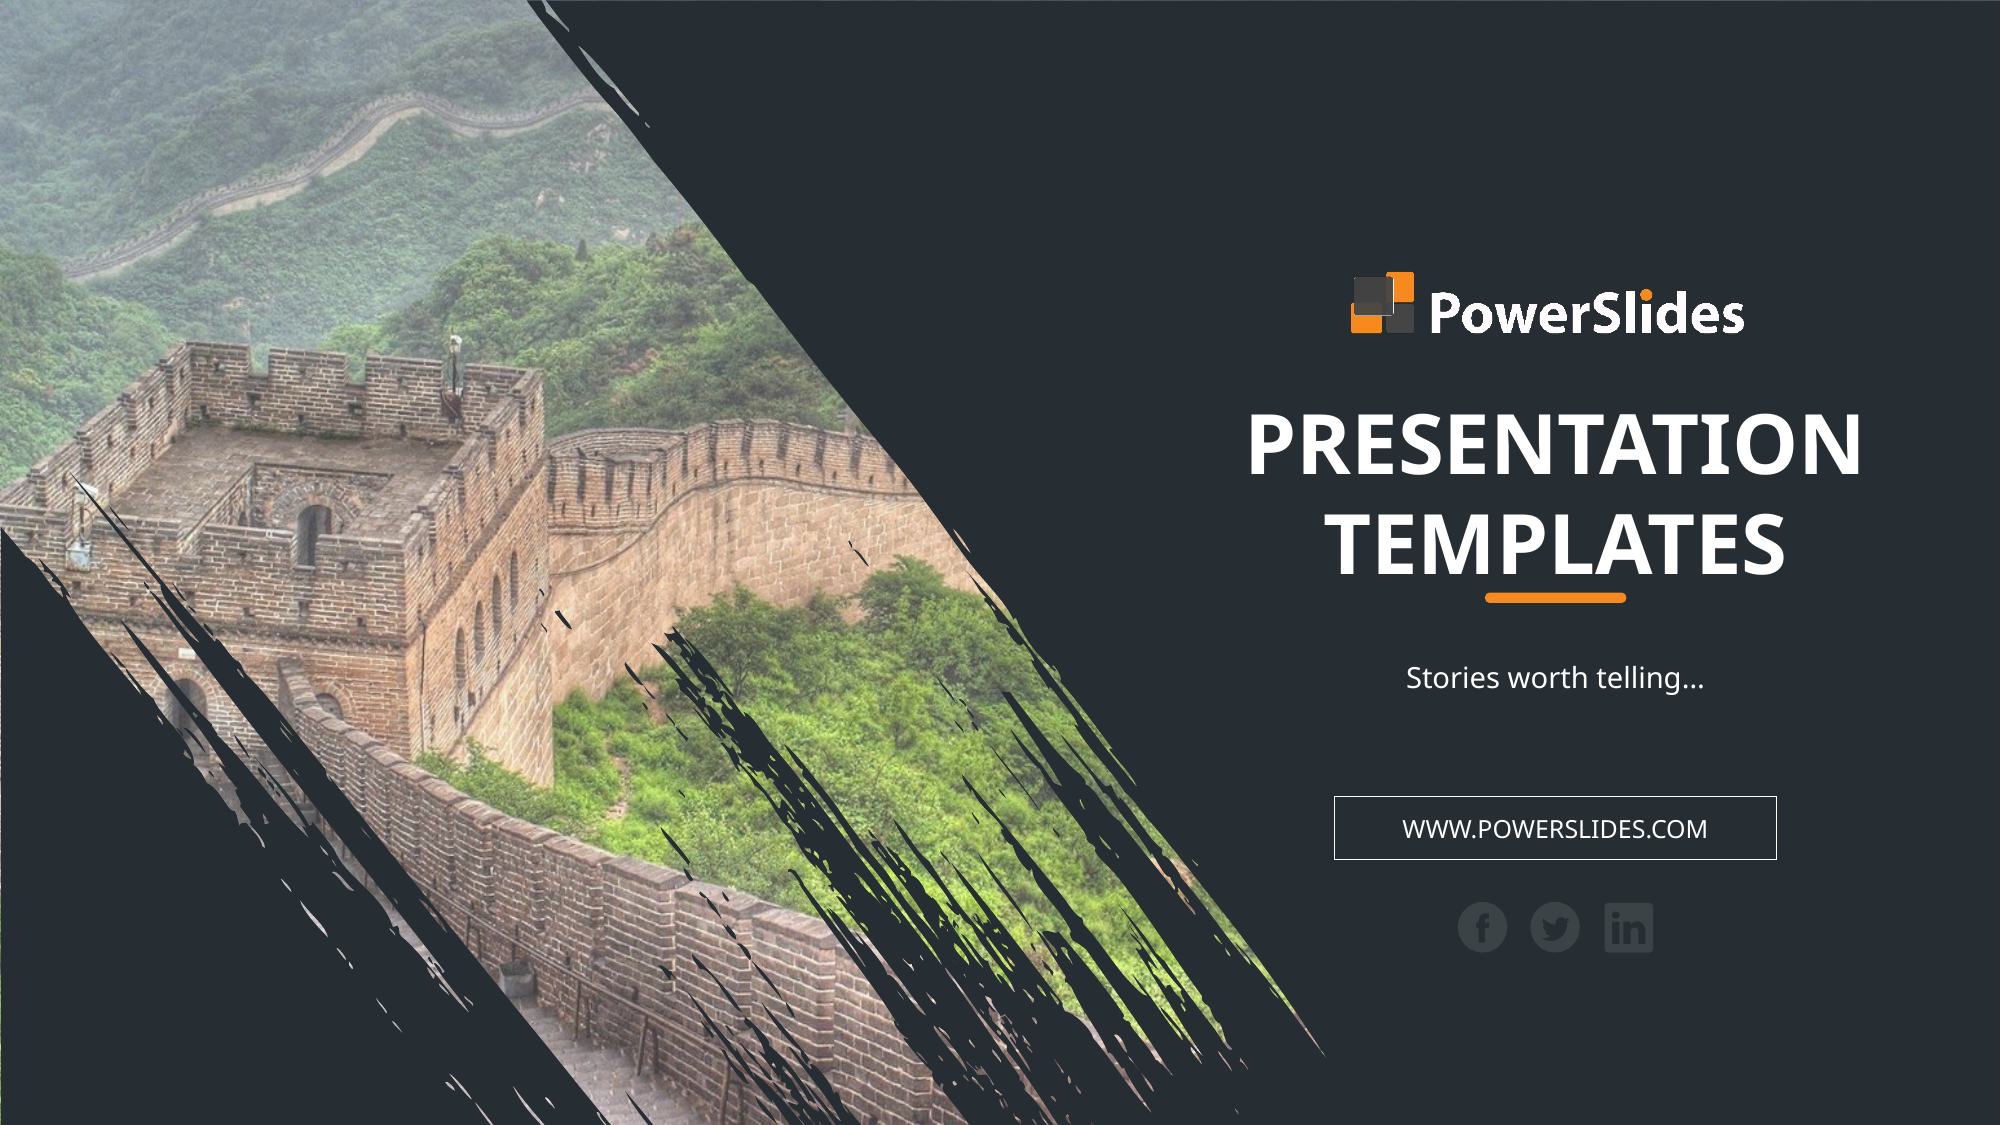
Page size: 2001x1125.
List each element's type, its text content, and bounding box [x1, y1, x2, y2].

list PRESENTATION TEMPLATES [1190, 383, 1921, 568]
text_box PARTNERSHIP SLIDES [0, 0, 1311, 1125]
picture [1317, 252, 1793, 377]
list WWW.POWERSLIDES.COM [1334, 796, 1777, 860]
list Stories worth telling… [1190, 652, 1921, 772]
